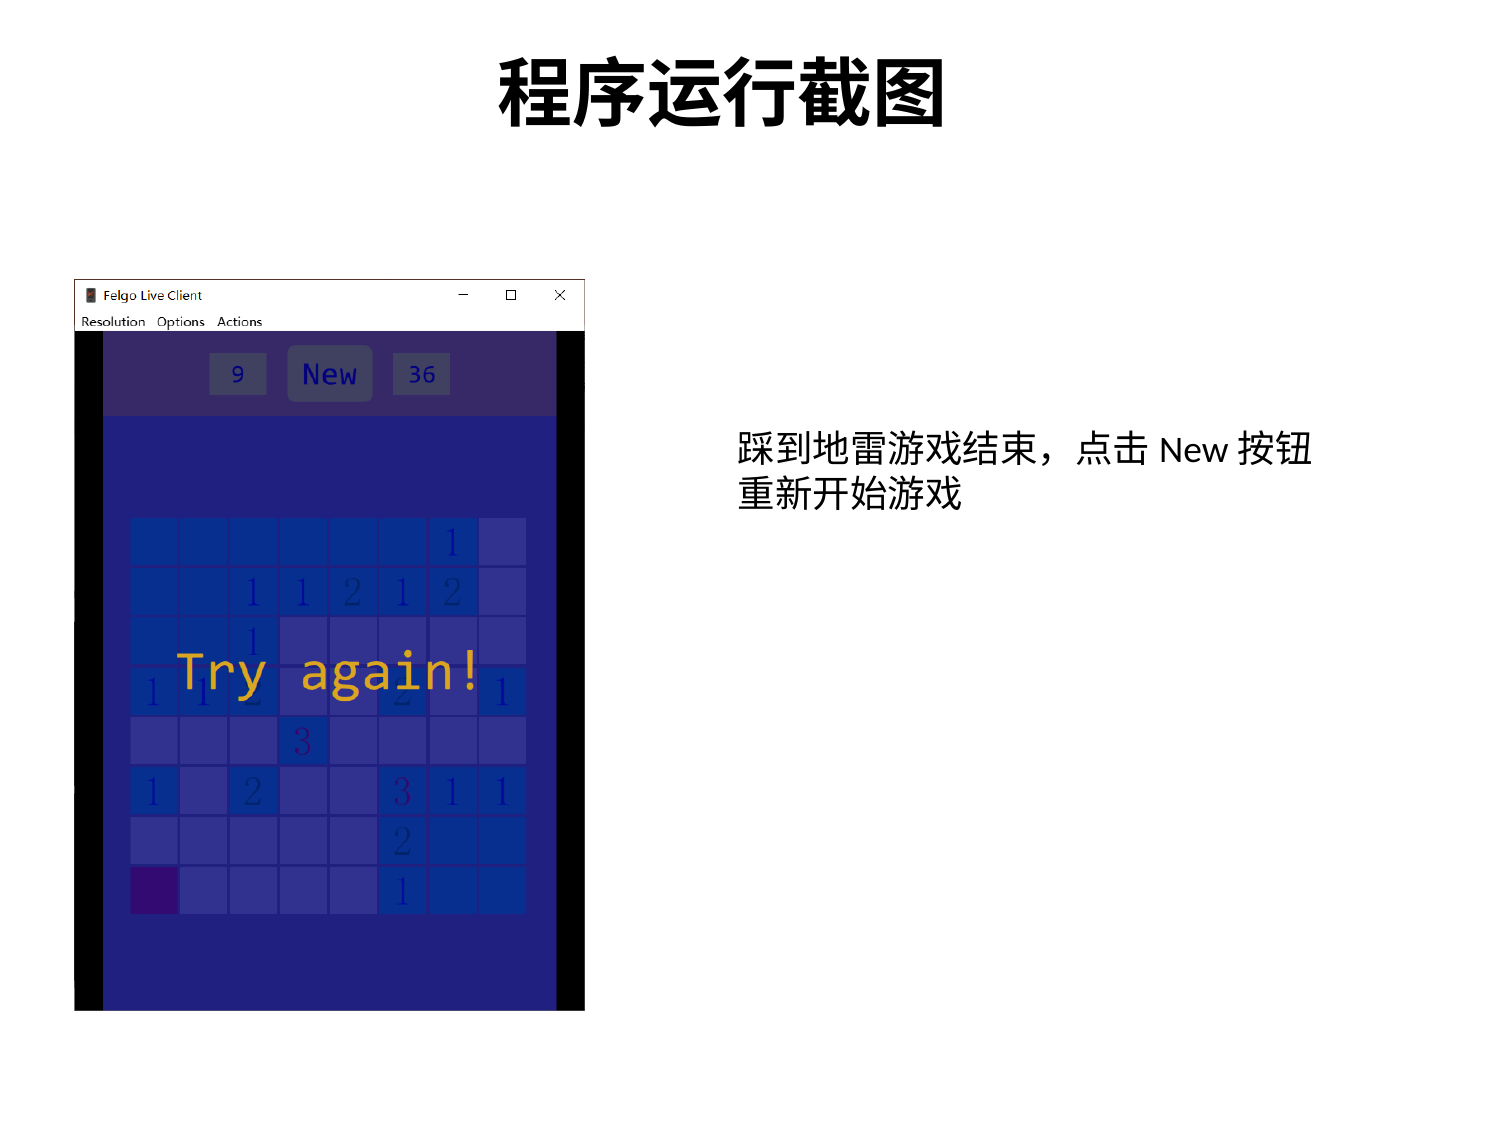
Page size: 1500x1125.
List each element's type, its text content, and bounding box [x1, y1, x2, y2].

picture [74, 279, 585, 1011]
text_box 踩到地雷游戏结束，点击New按钮重新开始游戏 [722, 417, 1343, 523]
text_box 程序运行截图 [422, 38, 1024, 143]
